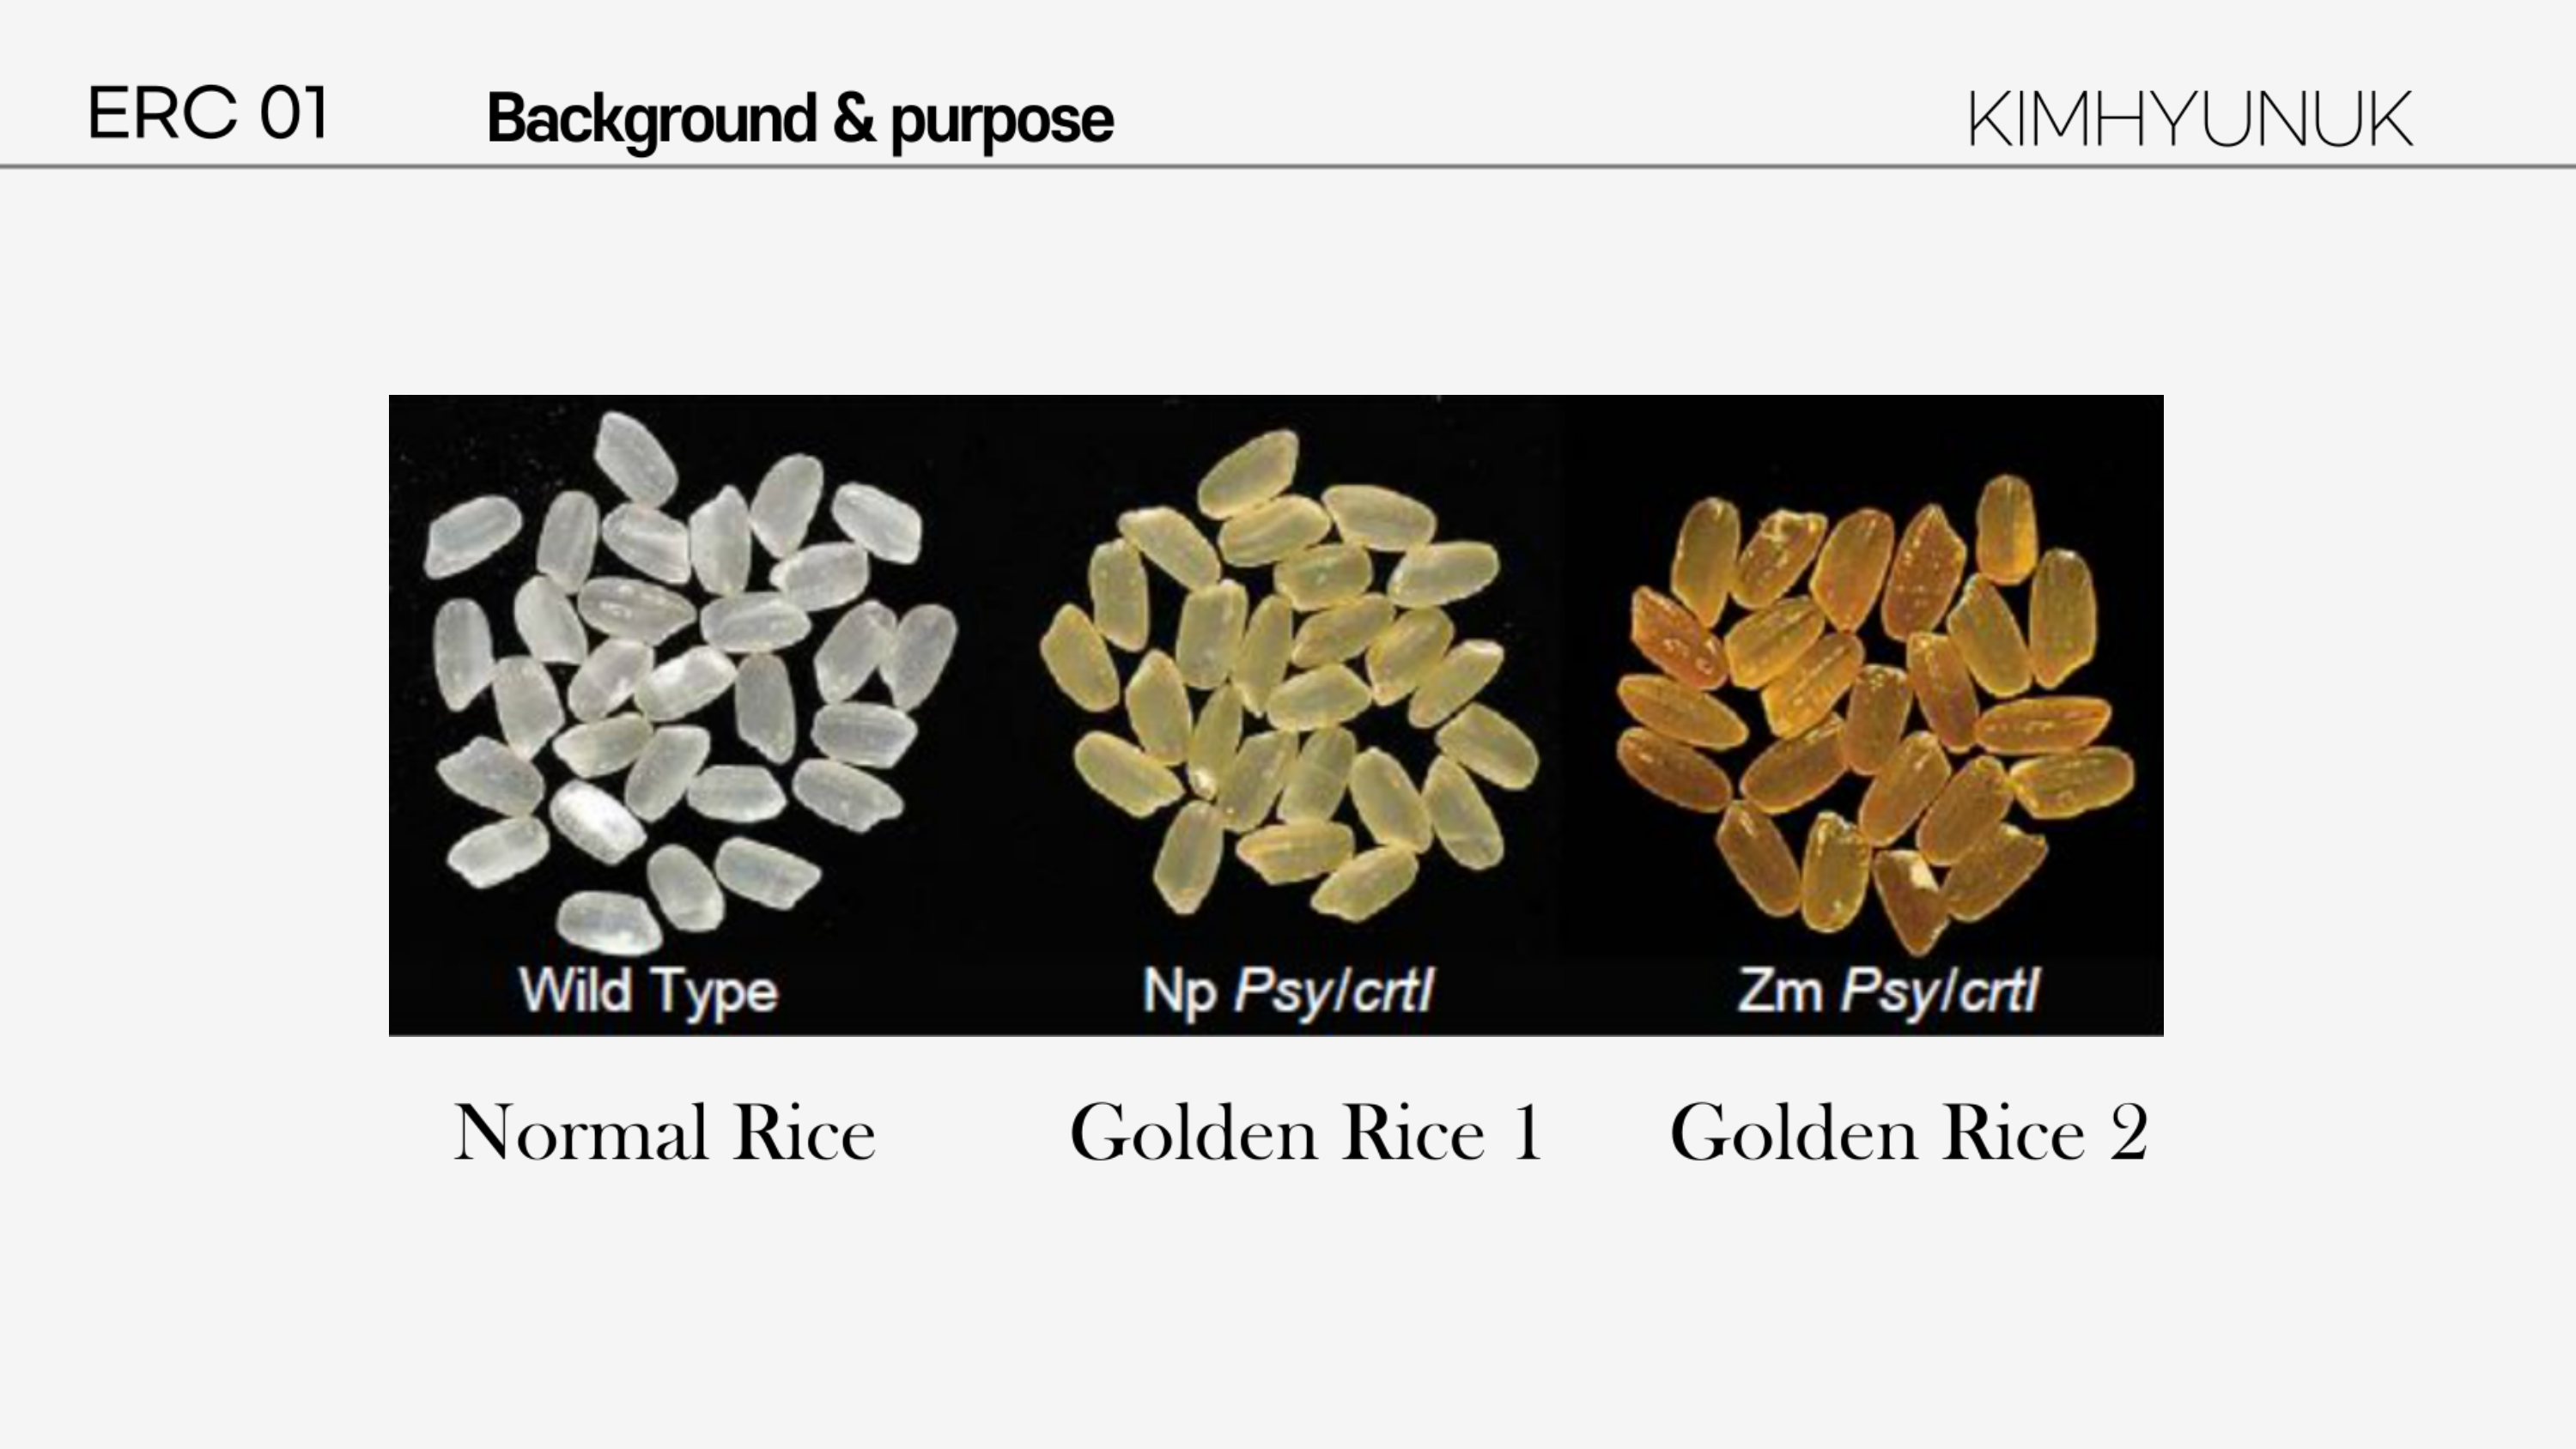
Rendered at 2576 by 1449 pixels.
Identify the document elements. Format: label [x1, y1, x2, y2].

text_box [1150, 159, 1713, 175]
picture [476, 52, 1145, 187]
text_box [0, 159, 71, 175]
picture [316, 1063, 917, 1215]
picture [76, 64, 362, 185]
text_box [366, 159, 471, 175]
picture [1717, 0, 2448, 191]
text_box [388, 395, 2165, 1038]
text_box [2453, 159, 2576, 175]
picture [959, 1063, 2188, 1215]
